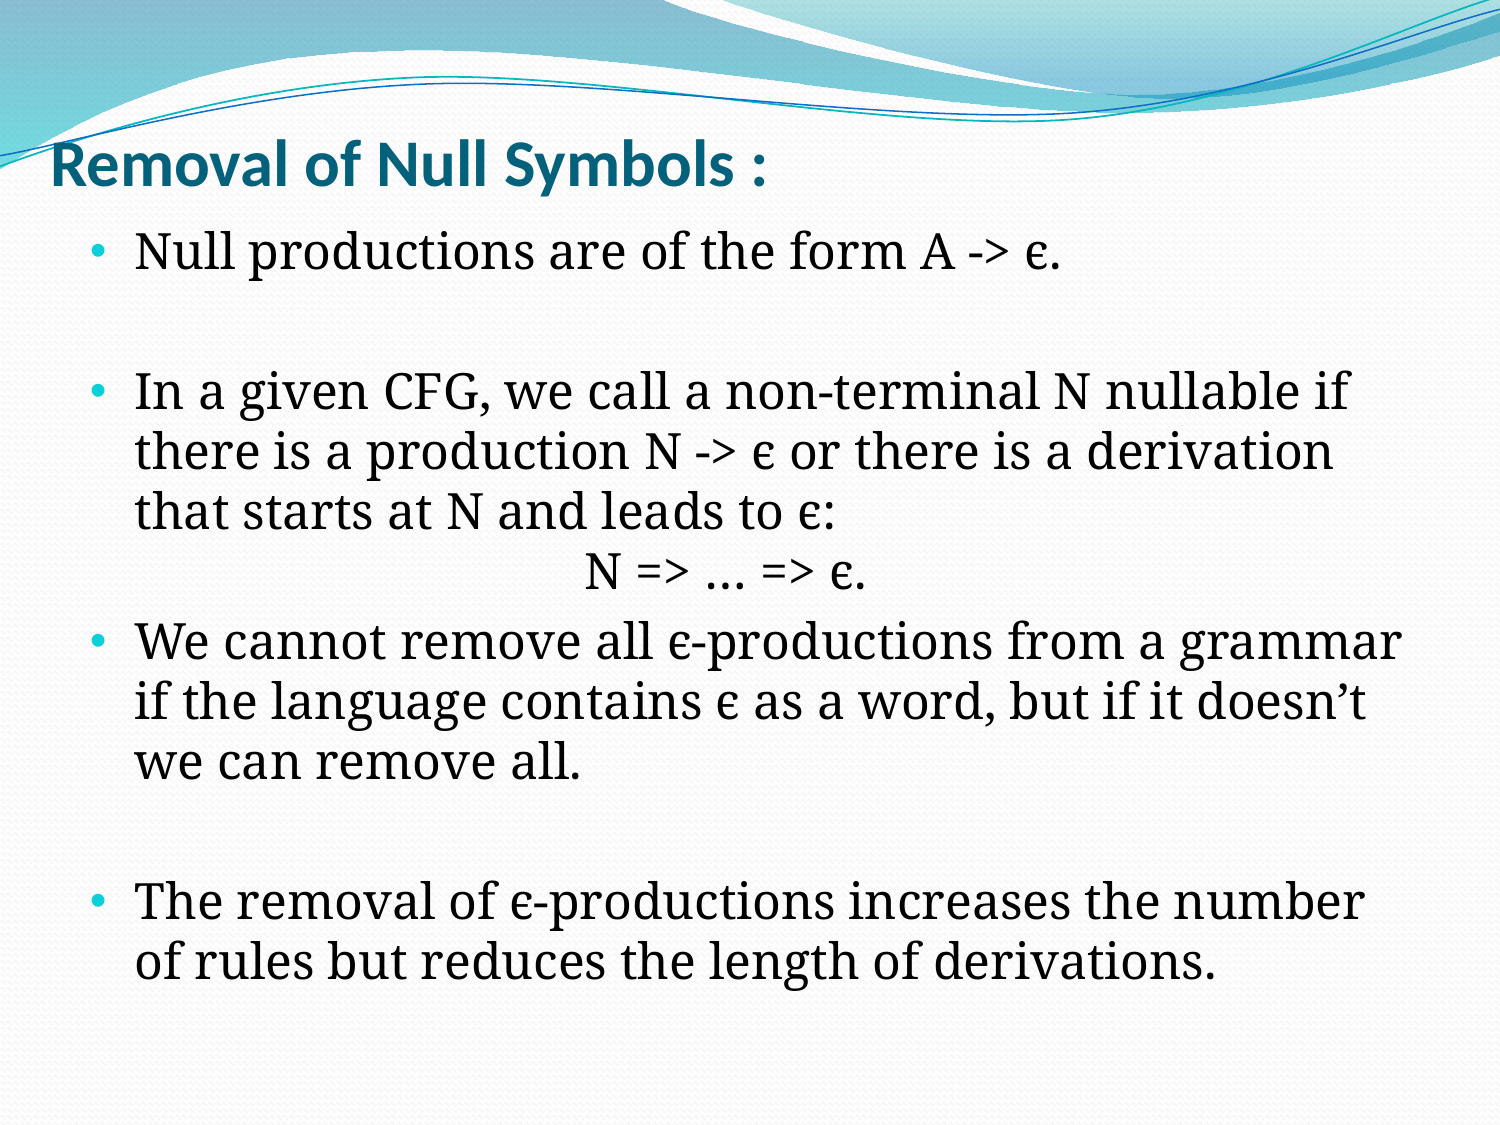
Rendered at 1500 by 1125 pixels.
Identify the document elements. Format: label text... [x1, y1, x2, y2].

title Removal of Null Symbols : [50, 12, 1400, 200]
list Null productions are of the form A -> ϵ. In a given CFG, we call a non-terminal N nullable if there is a production N -> ϵ or there is a derivation that starts at N and leads to ϵ: N => … => ϵ. We cannot remove all ϵ-productions from a grammar if the language contains ϵ as a word, but if it doesn’t we can remove all. The removal of ϵ-productions increases the number of rules but reduces the length of derivations. [75, 212, 1425, 1038]
